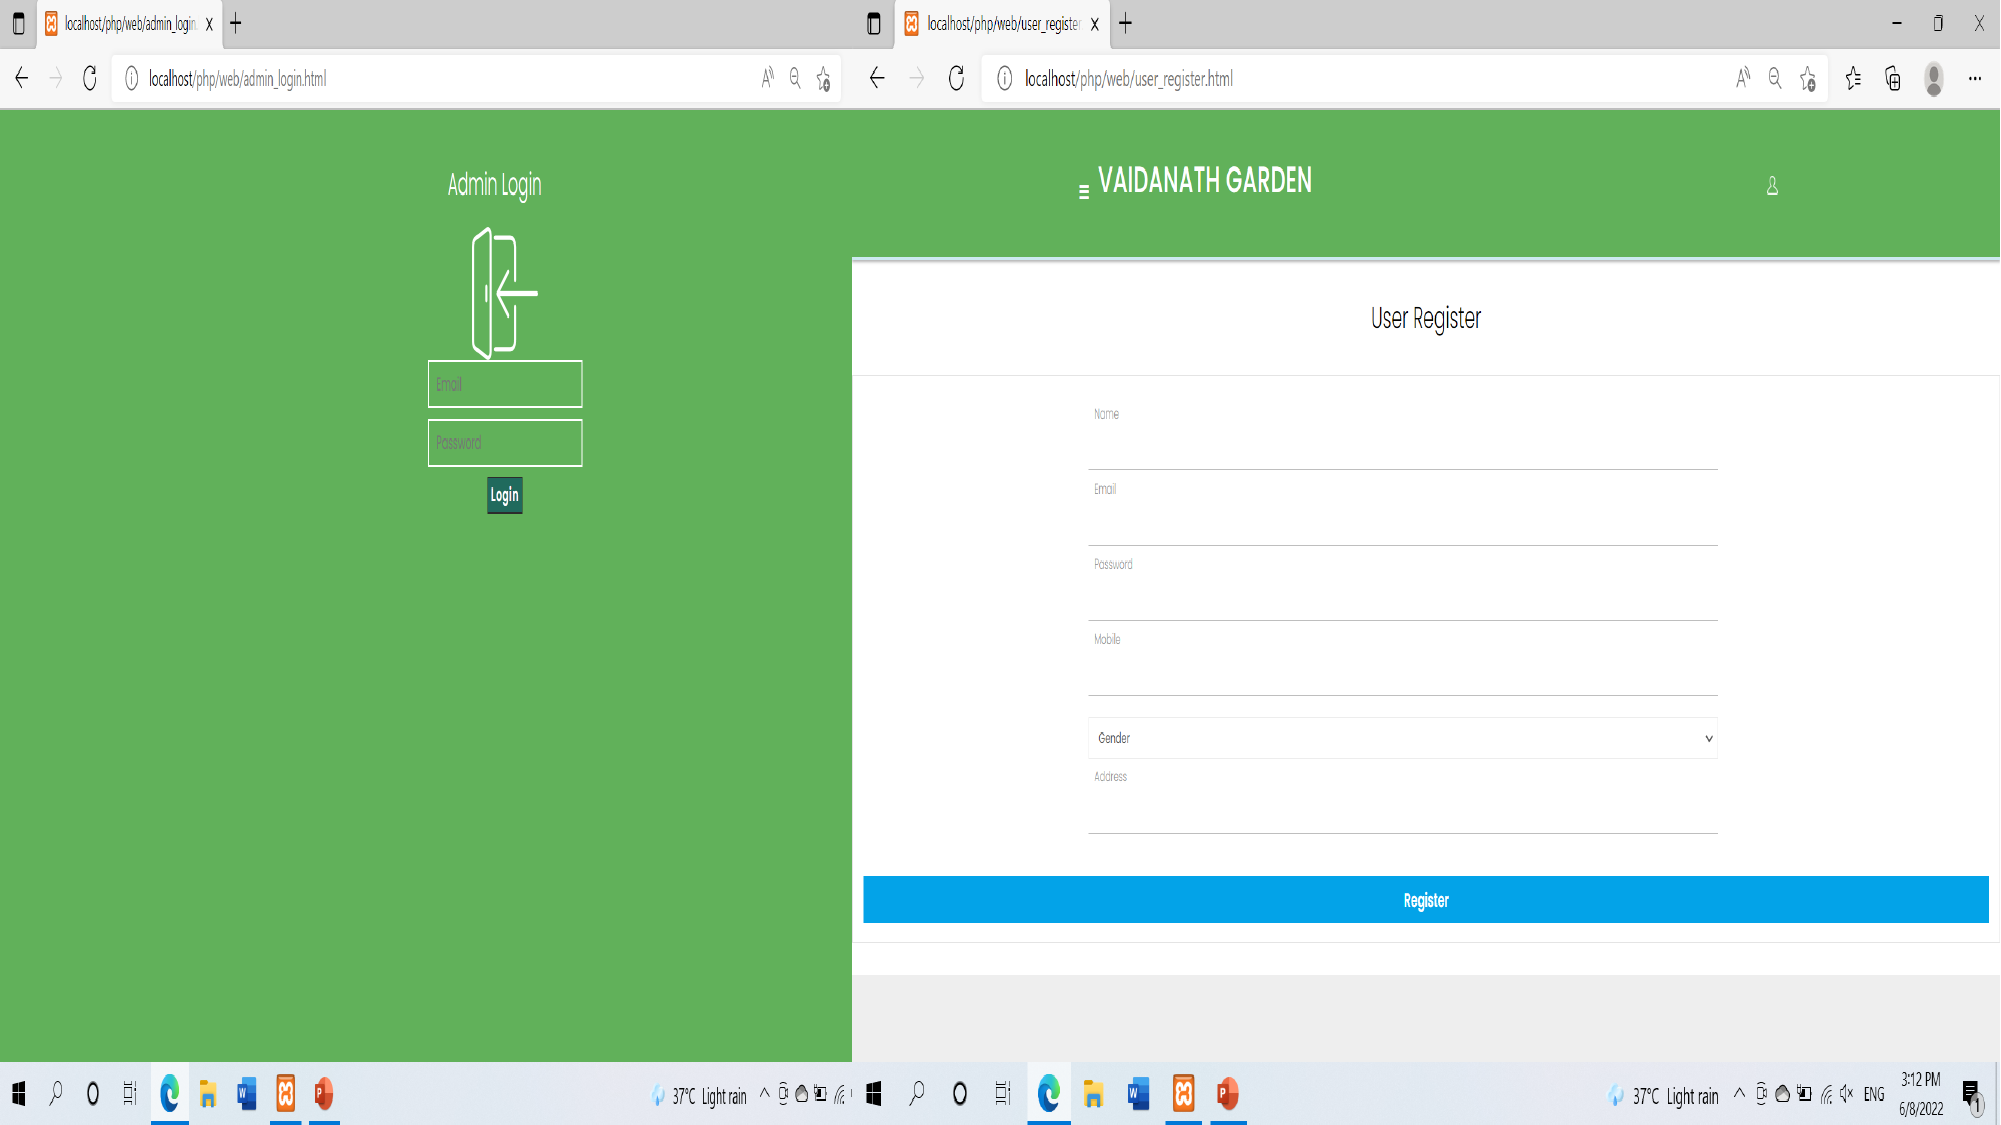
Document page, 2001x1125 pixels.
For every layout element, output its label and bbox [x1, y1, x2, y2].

list [0, 0, 852, 1125]
picture [852, 0, 2000, 1125]
